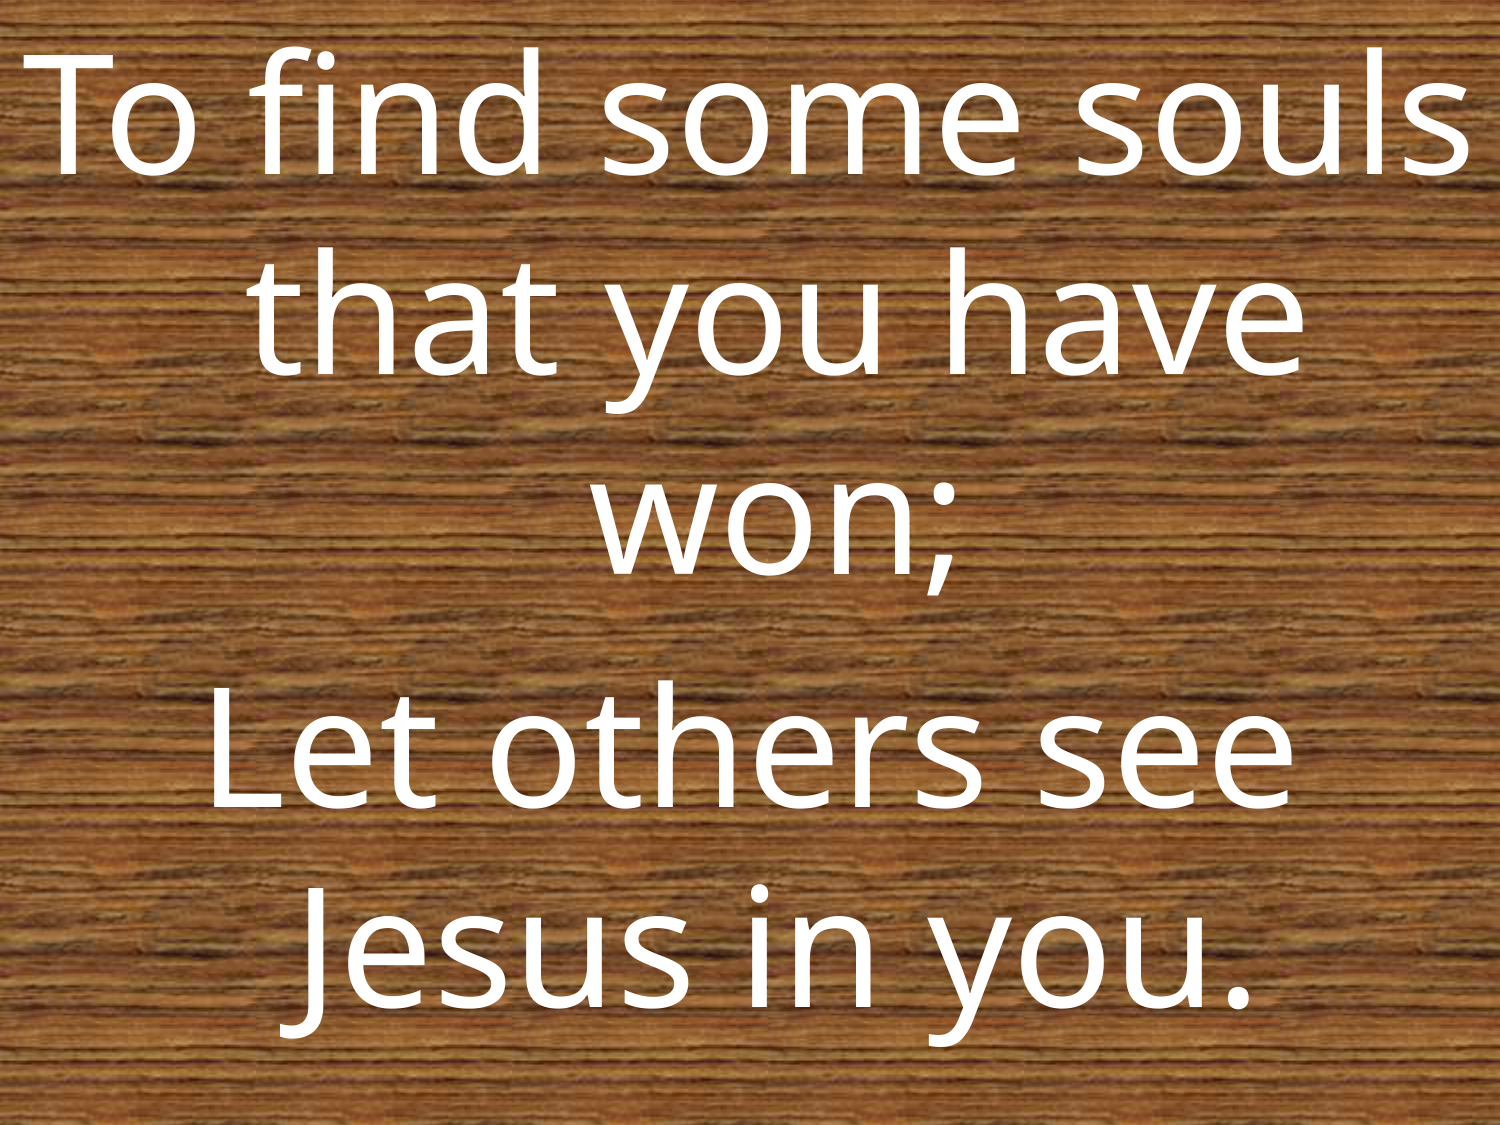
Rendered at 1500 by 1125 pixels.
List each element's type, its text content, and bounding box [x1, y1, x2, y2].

list To find some souls that you have won; Let others see Jesus in you. [0, 0, 1500, 1125]
